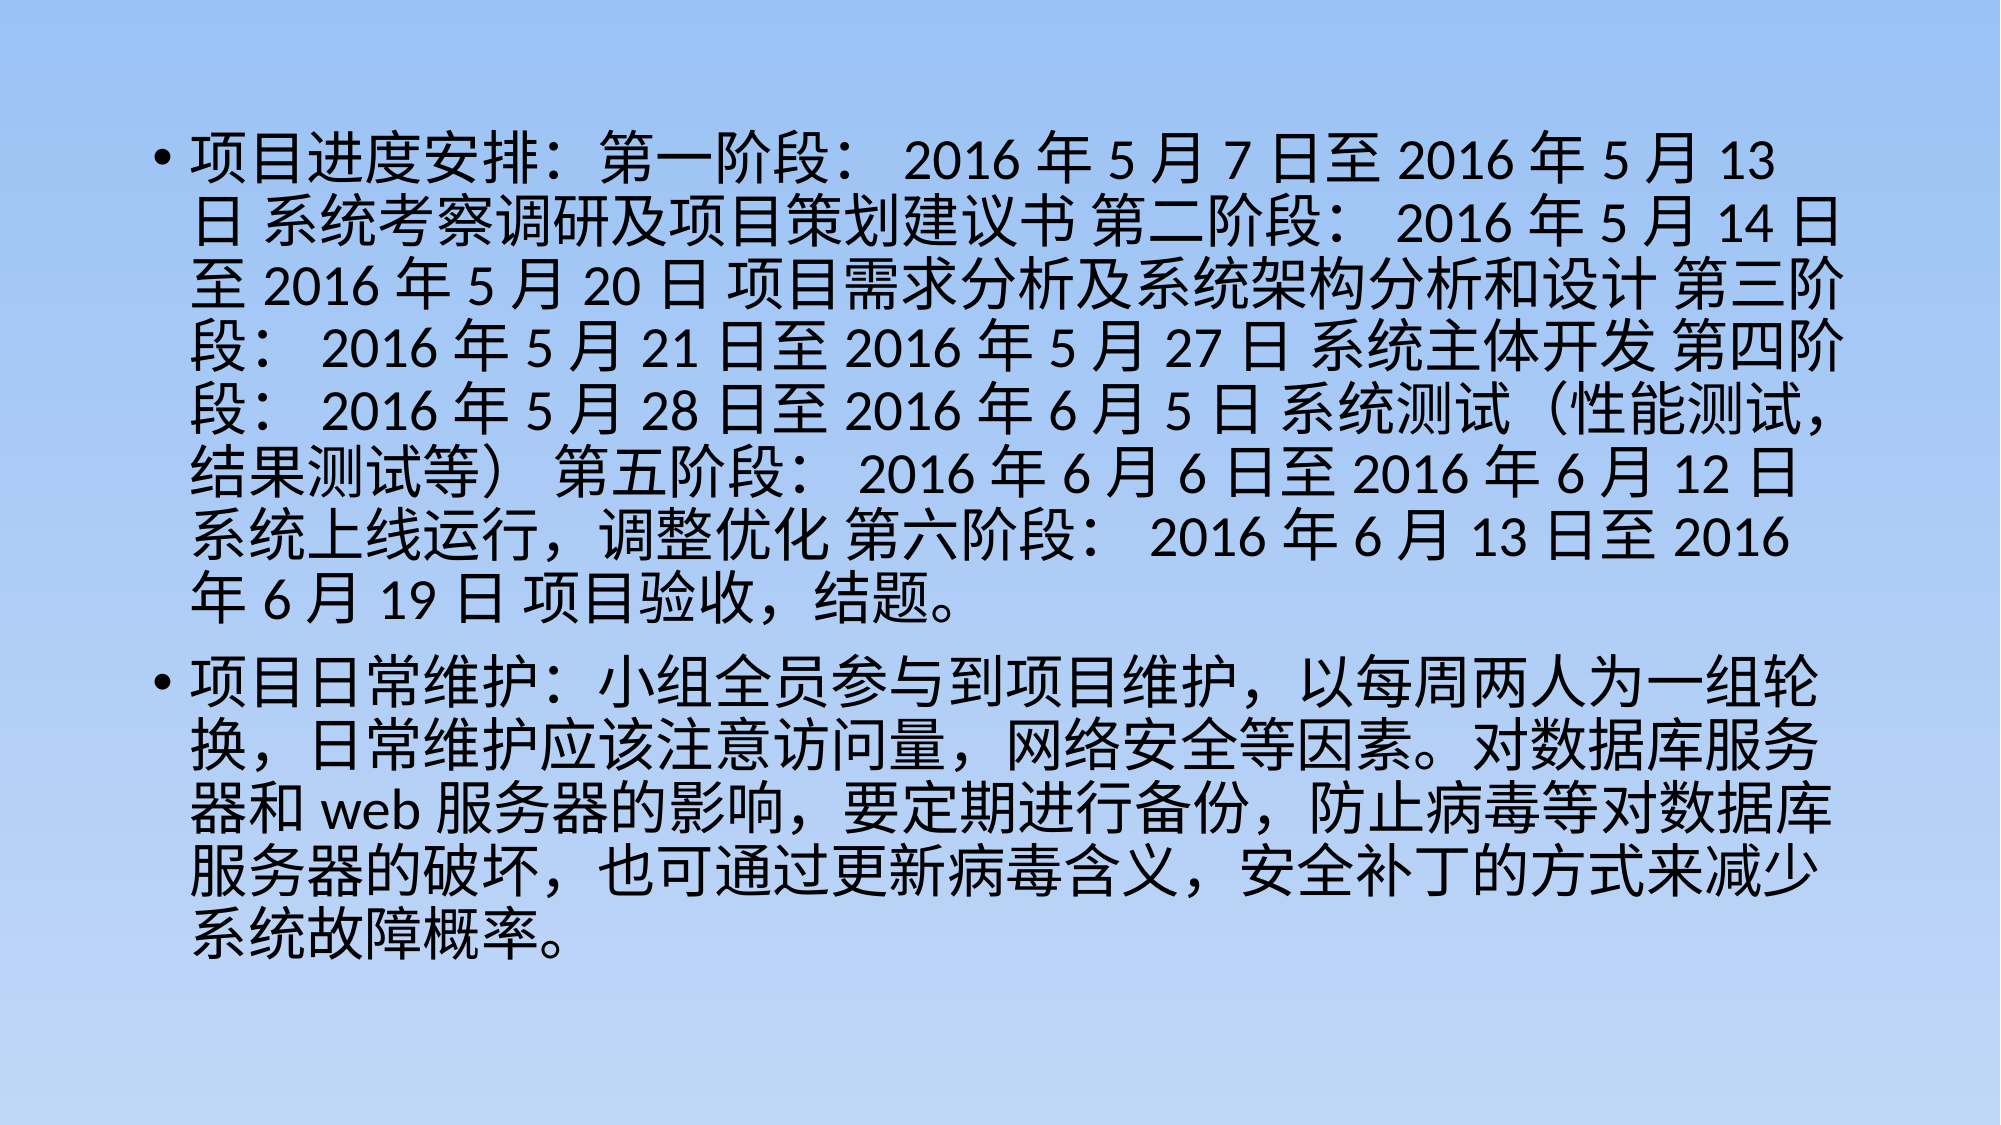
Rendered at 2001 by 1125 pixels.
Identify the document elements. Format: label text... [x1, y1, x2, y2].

list 项目进度安排：第一阶段：2016年5月7日至2016年5月13日 系统考察调研及项目策划建议书 第二阶段：2016年5月14日至2016年5月20日 项目需求分析及系统架构分析和设计 第三阶段：2016年5月21日至2016年5月27日 系统主体开发 第四阶段：2016年5月28日至2016年6月5日 系统测试（性能测试，结果测试等） 第五阶段：2016年6月6日至2016年6月12日 系统上线运行，调整优化 第六阶段：2016年6月13日至2016年6月19日 项目验收，结题。 项目日常维护：小组全员参与到项目维护，以每周两人为一组轮换，日常维护应该注意访问量，网络安全等因素。对数据库服务器和web服务器的影响，要定期进行备份，防止病毒等对数据库服务器的破坏，也可通过更新病毒含义，安全补丁的方式来减少系统故障概率。 [137, 121, 1863, 1014]
